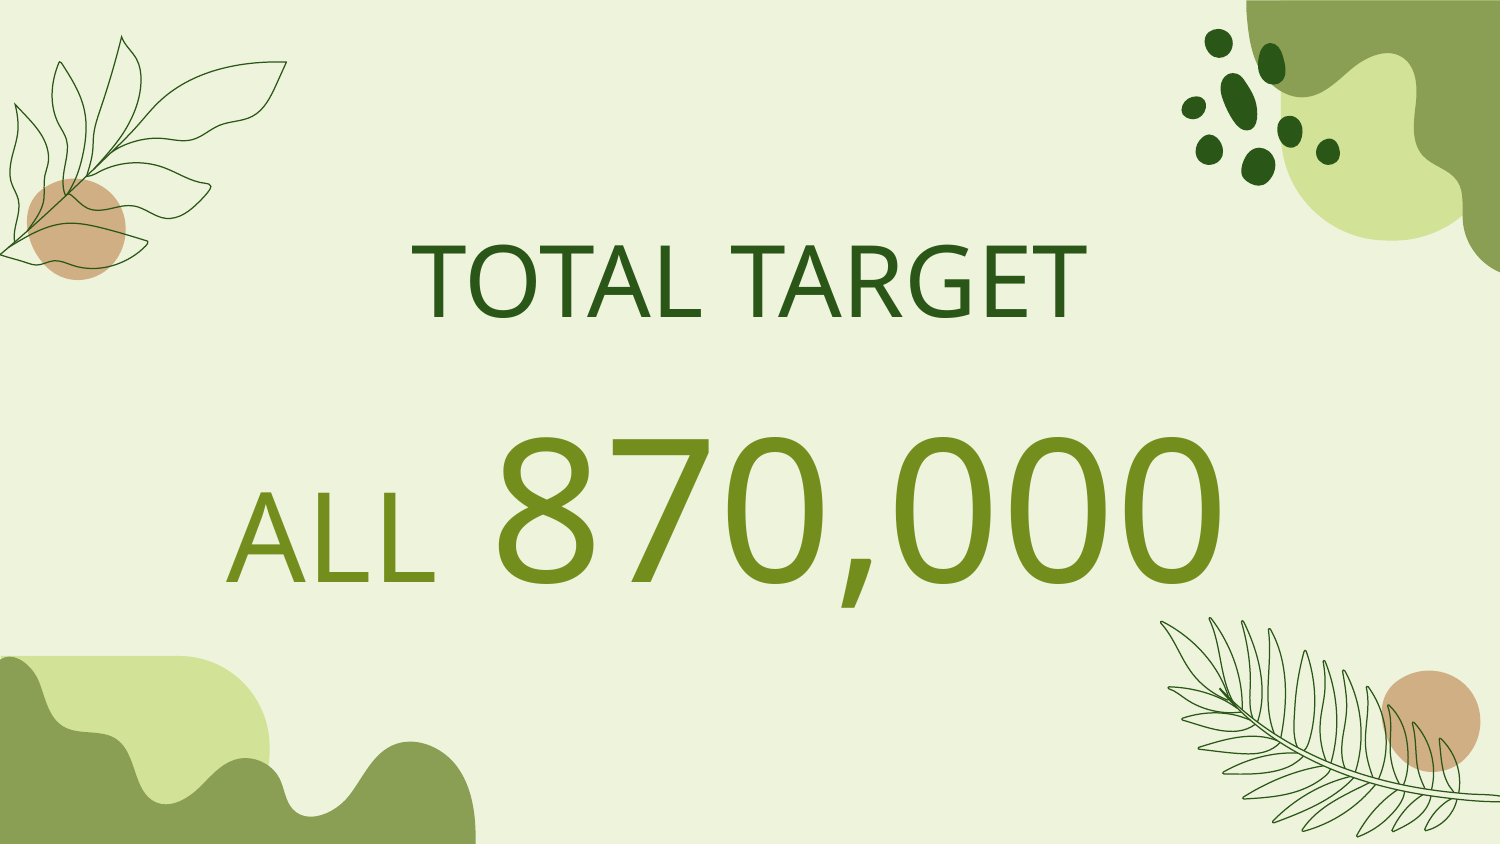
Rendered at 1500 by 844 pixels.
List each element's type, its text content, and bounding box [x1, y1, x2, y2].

text_box TOTAL TARGET [133, 188, 1367, 368]
title ALL 870,000 [0, 378, 1500, 627]
